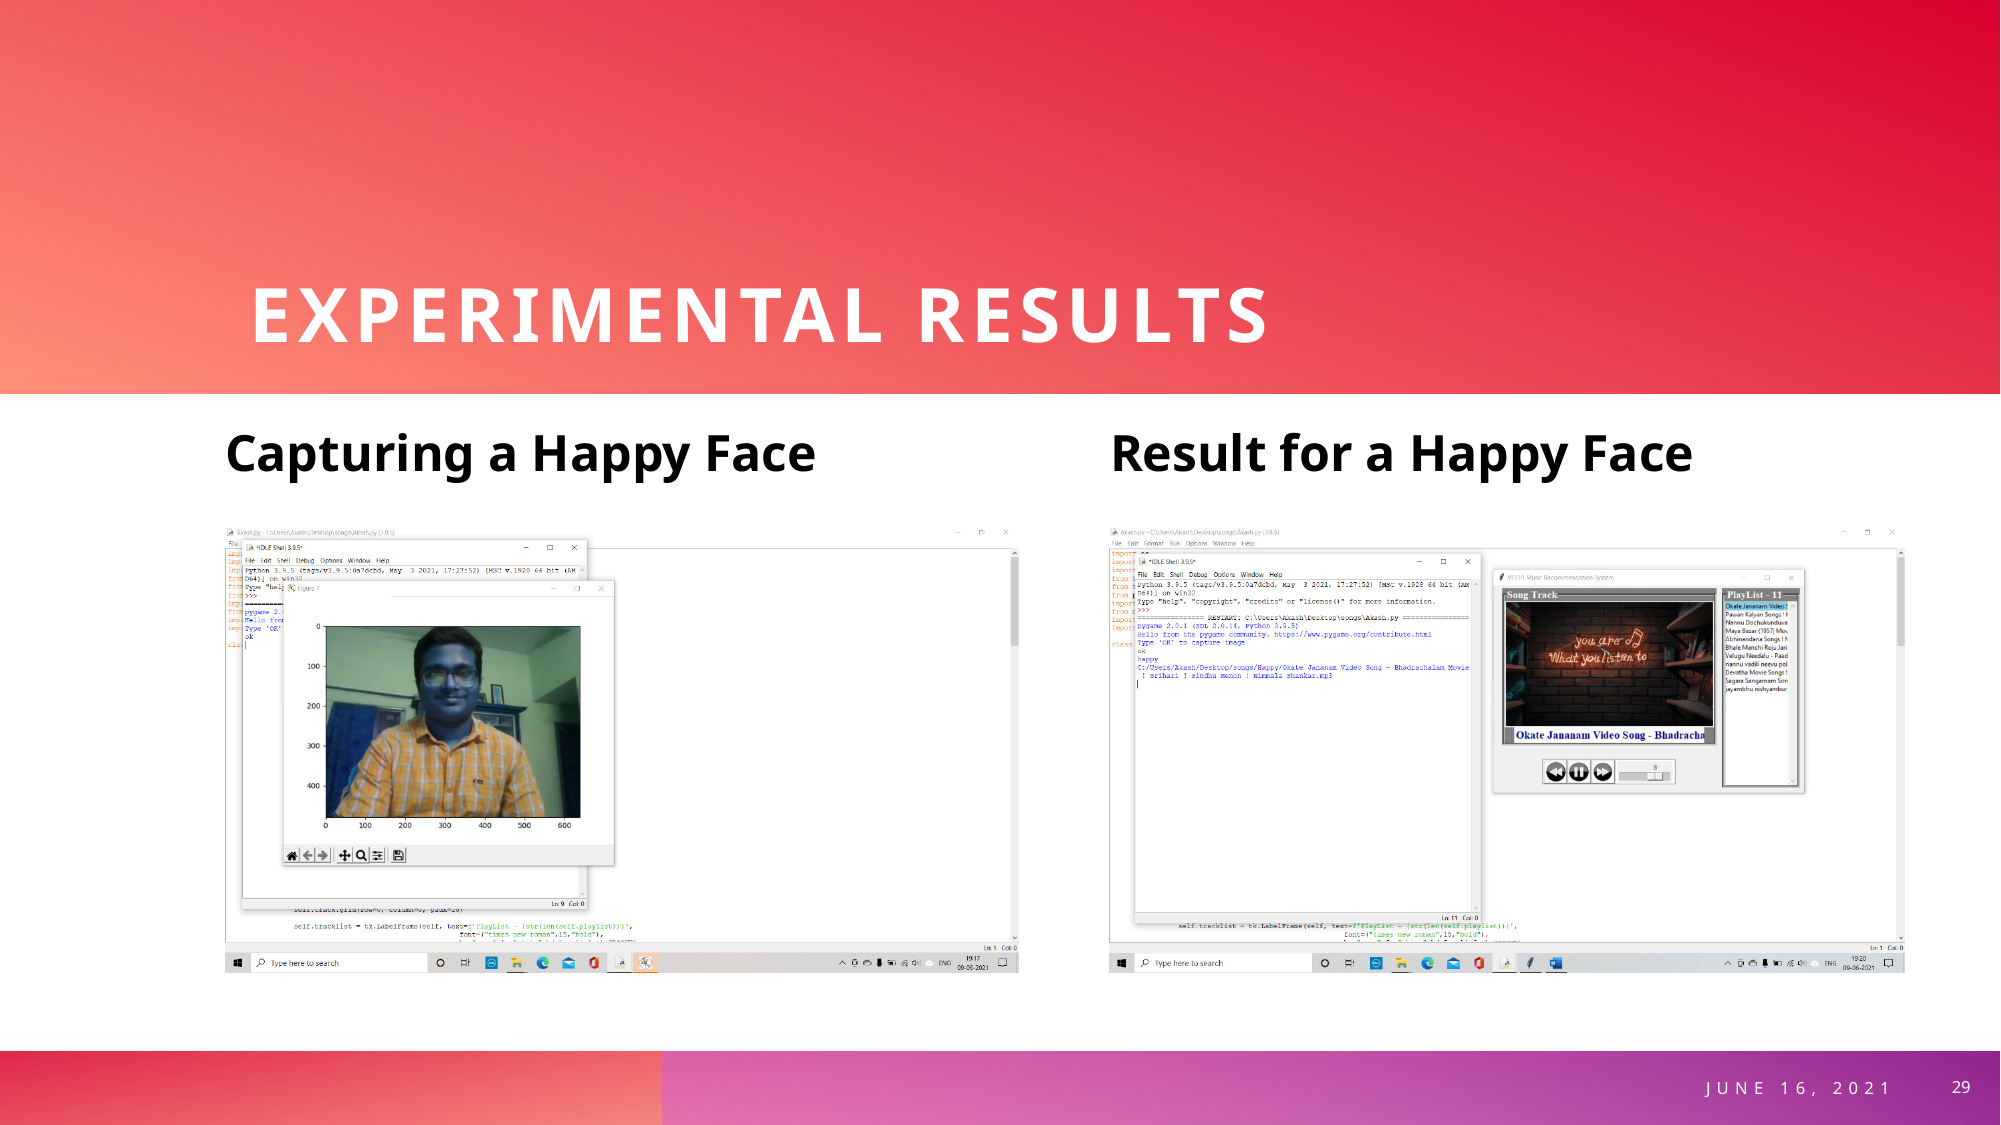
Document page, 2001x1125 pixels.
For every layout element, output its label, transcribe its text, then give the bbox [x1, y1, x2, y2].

list Result for a Happy Face [1110, 358, 1905, 482]
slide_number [1297, 1051, 1905, 1125]
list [1109, 526, 1905, 973]
list Capturing a Happy Face [225, 346, 1020, 482]
text_box Experimental results [249, 155, 1930, 358]
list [224, 526, 1019, 973]
slide_number 29 [1913, 1051, 1986, 1125]
